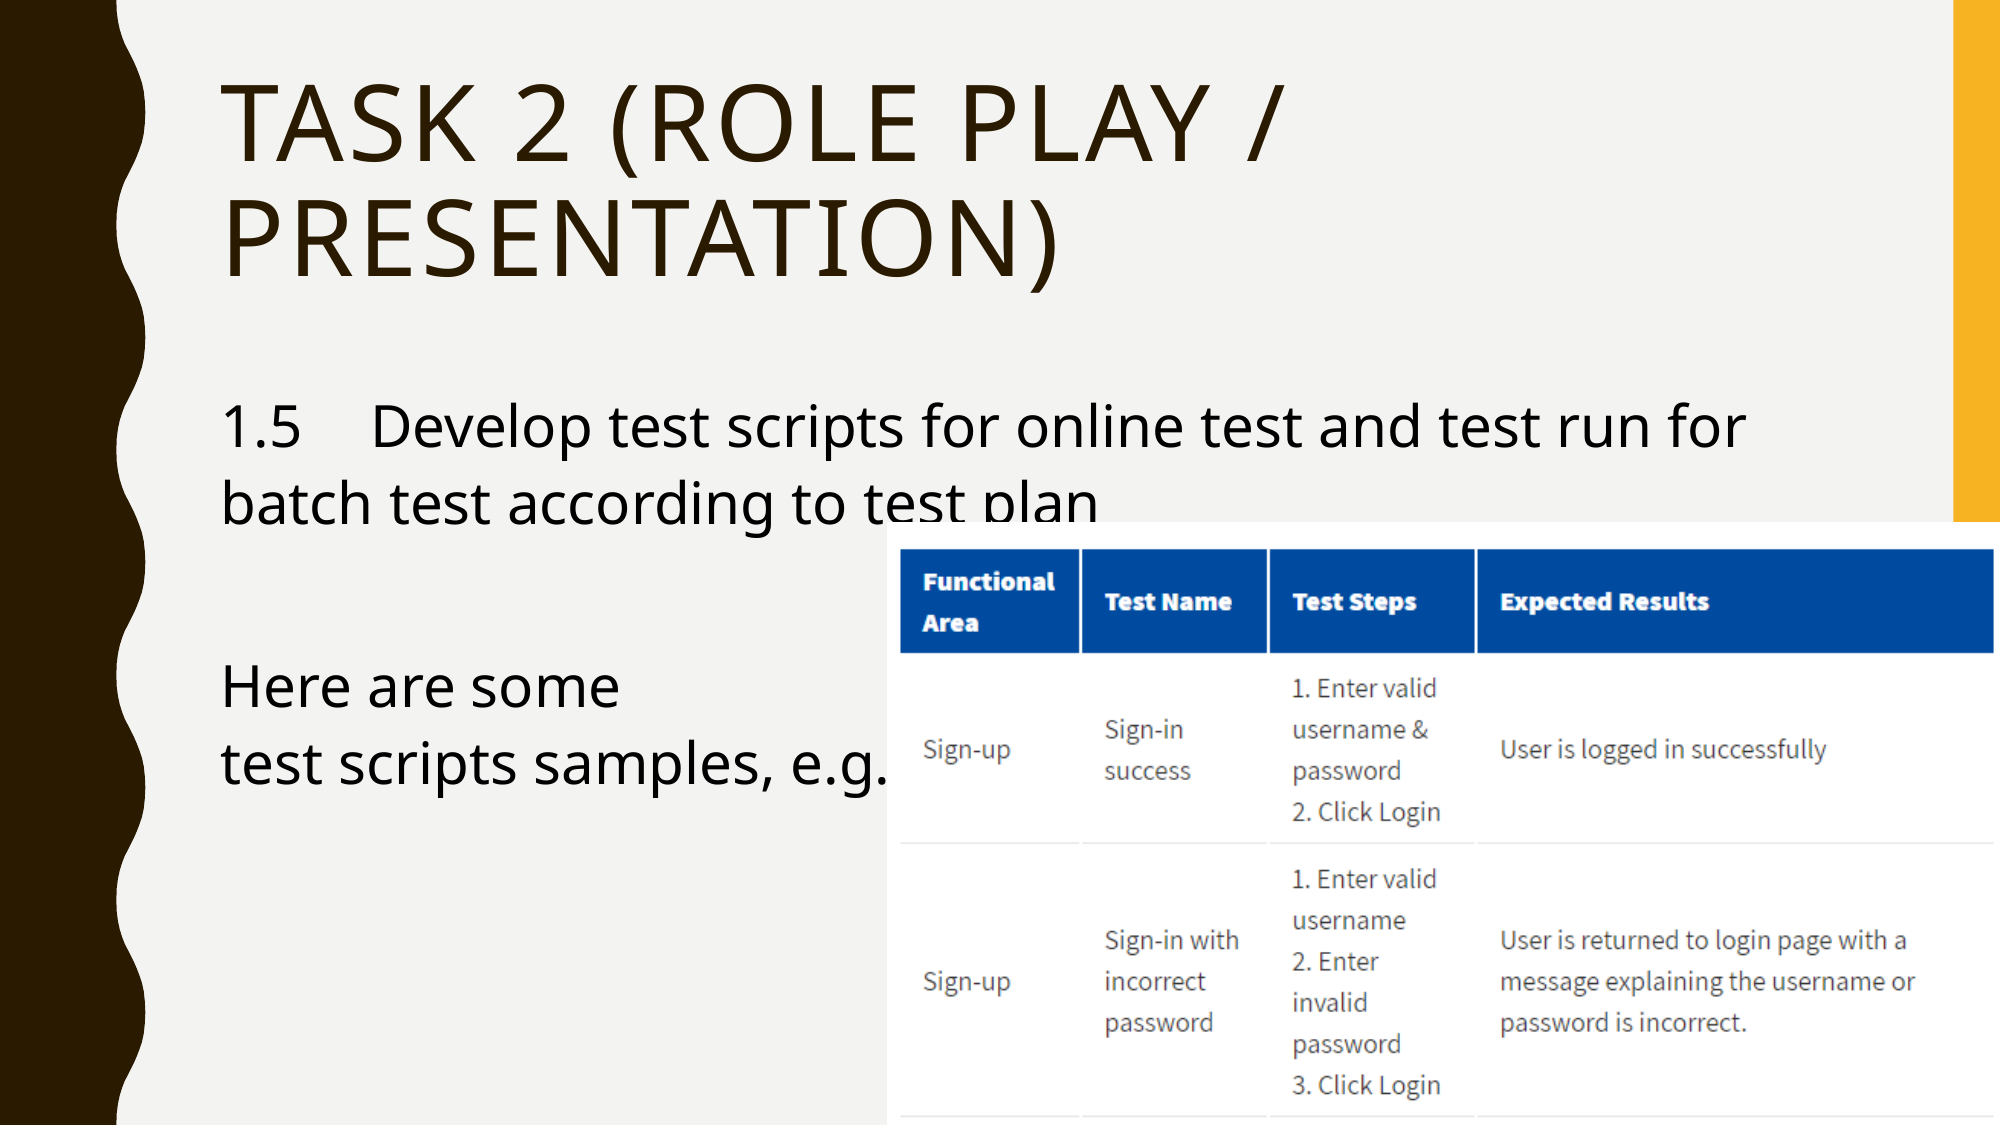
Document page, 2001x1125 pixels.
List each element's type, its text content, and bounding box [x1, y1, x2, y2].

list 1.5 Develop test scripts for online test and test run for batch test according to test plan Here are some test scripts samples, e.g. [205, 375, 1875, 965]
picture [887, 522, 2000, 1125]
title TASK 2 (role play / presentation) [205, 62, 1875, 308]
